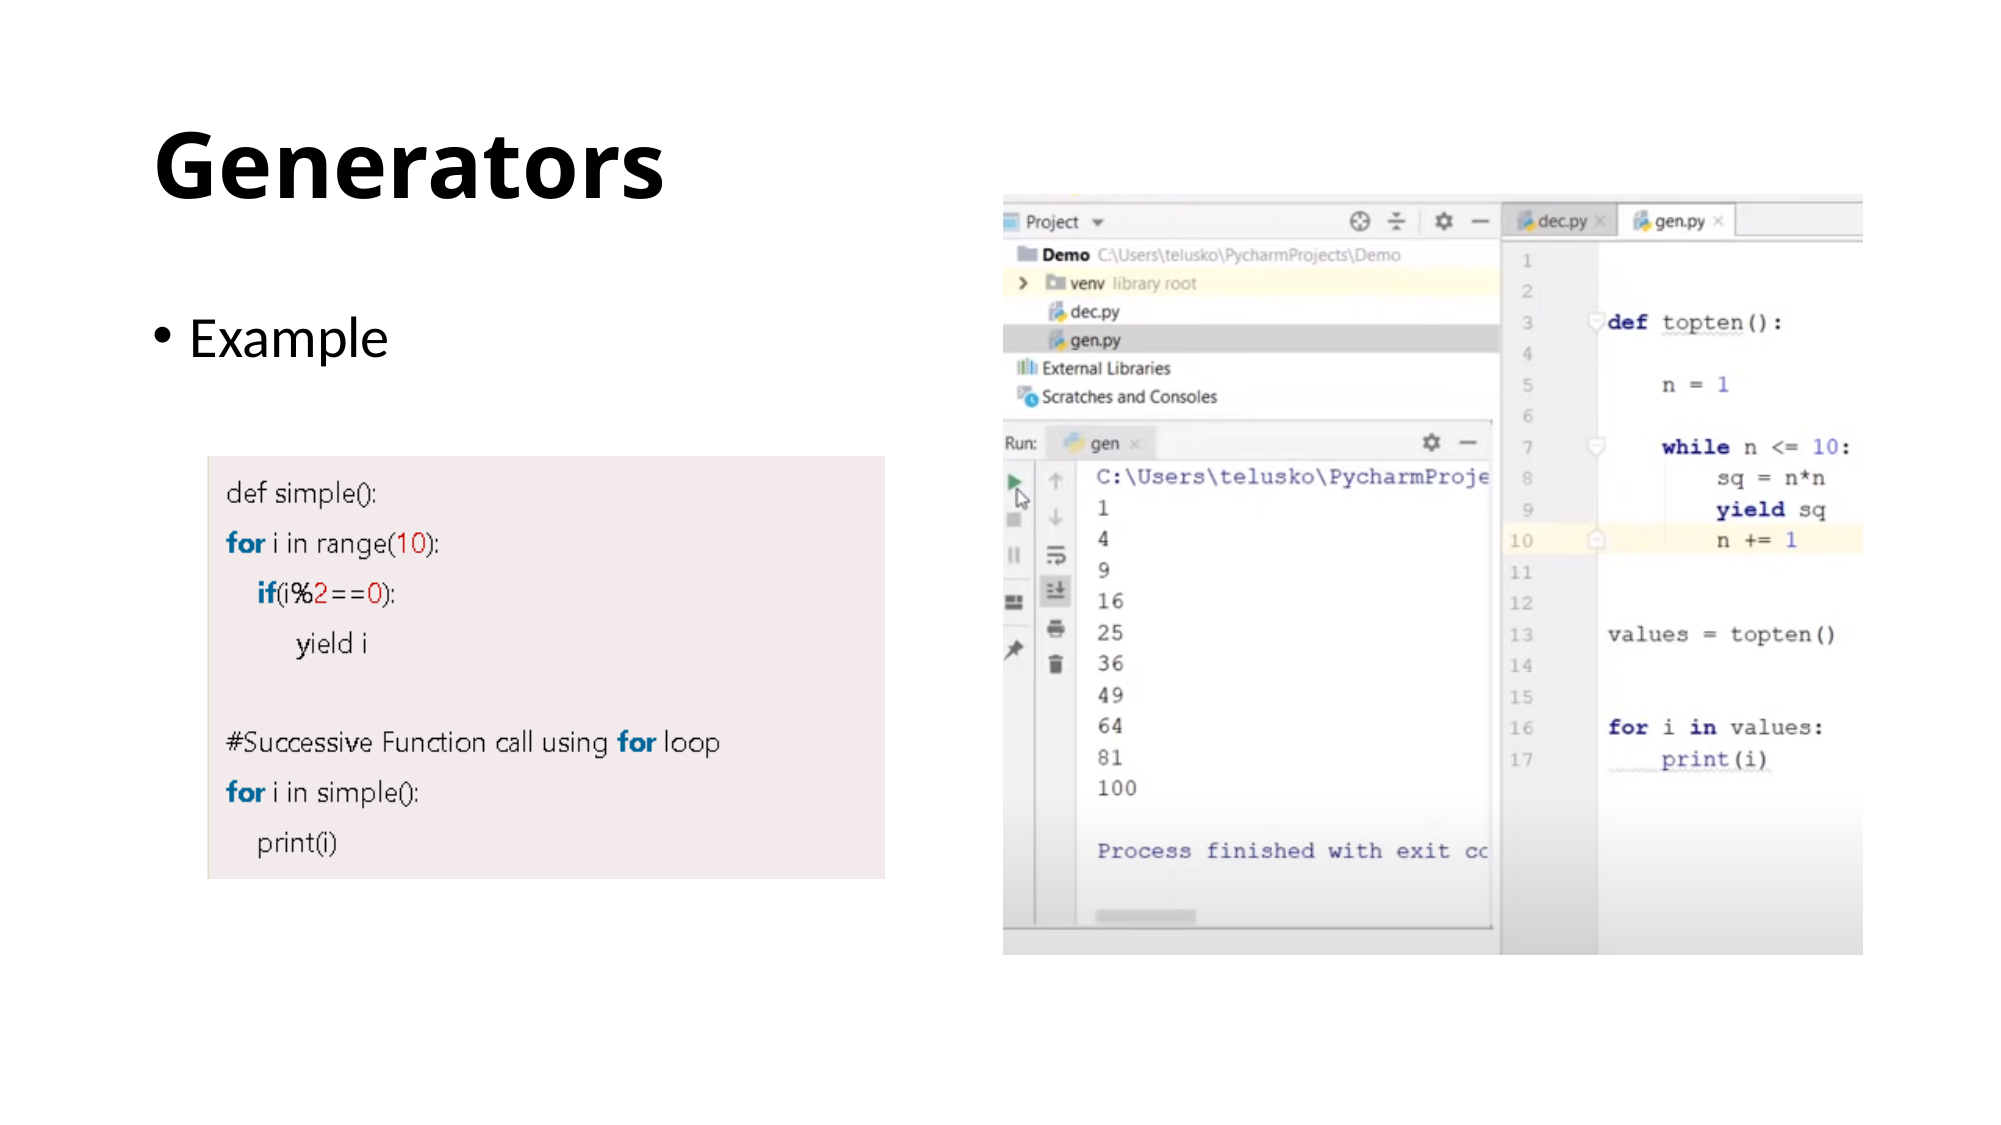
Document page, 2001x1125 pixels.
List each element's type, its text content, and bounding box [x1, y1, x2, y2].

list Example [137, 299, 1863, 1014]
title Generators [137, 59, 1863, 278]
picture [203, 456, 885, 879]
picture [1003, 194, 1863, 956]
